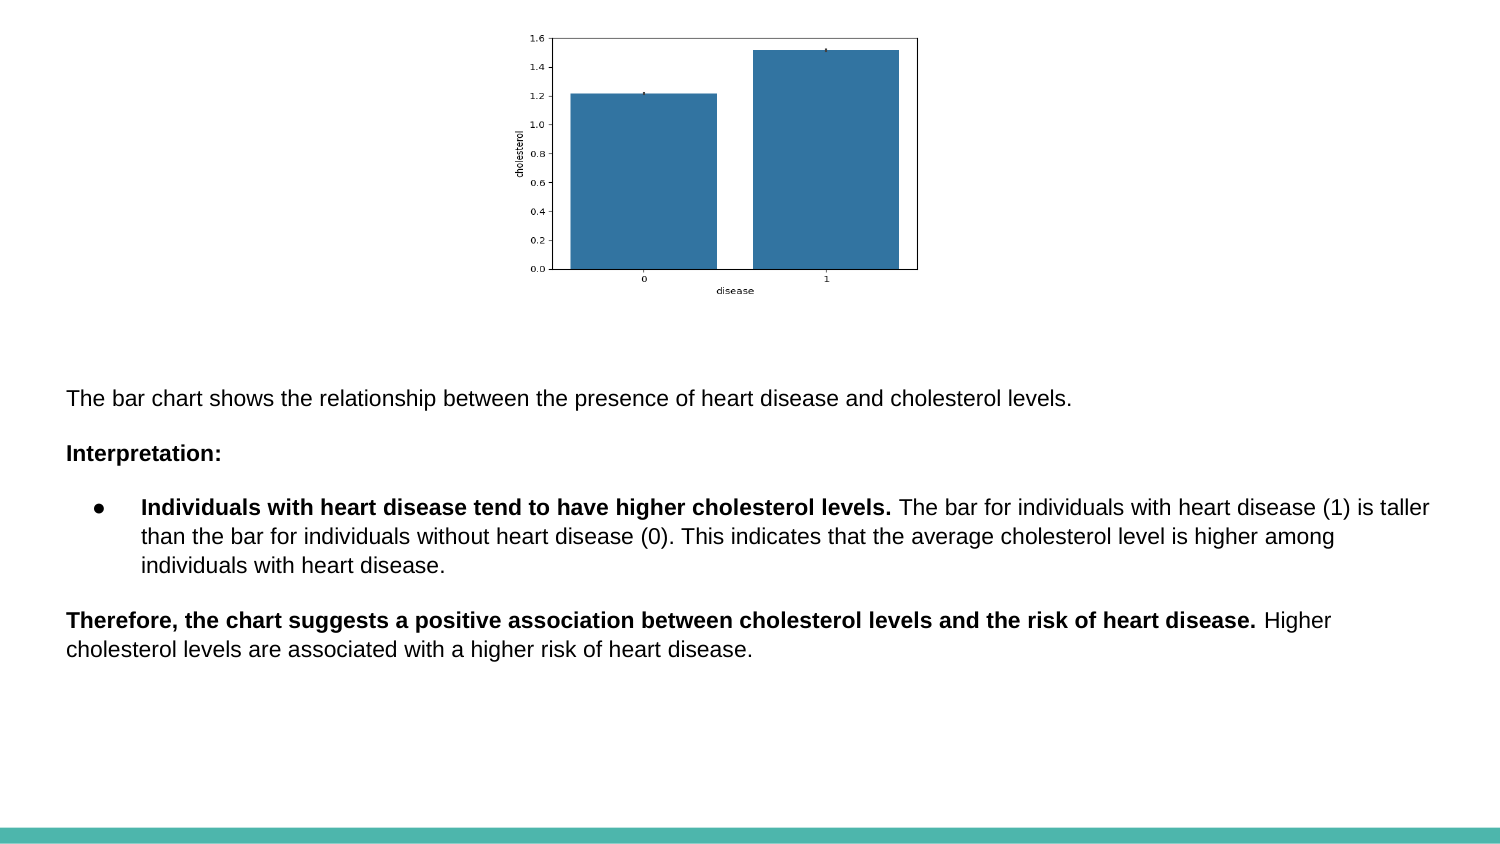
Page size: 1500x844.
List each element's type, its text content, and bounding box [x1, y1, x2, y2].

picture [507, 28, 924, 302]
list The bar chart shows the relationship between the presence of heart disease and cholesterol levels. Interpretation: Individuals with heart disease tend to have higher cholesterol levels. The bar for individuals with heart disease (1) is taller than the bar for individuals without heart disease (0). This indicates that the average cholesterol level is higher among individuals with heart disease. Therefore, the chart suggests a positive association between cholesterol levels and the risk of heart disease. Higher cholesterol levels are associated with a higher risk of heart disease. [51, 207, 1449, 750]
